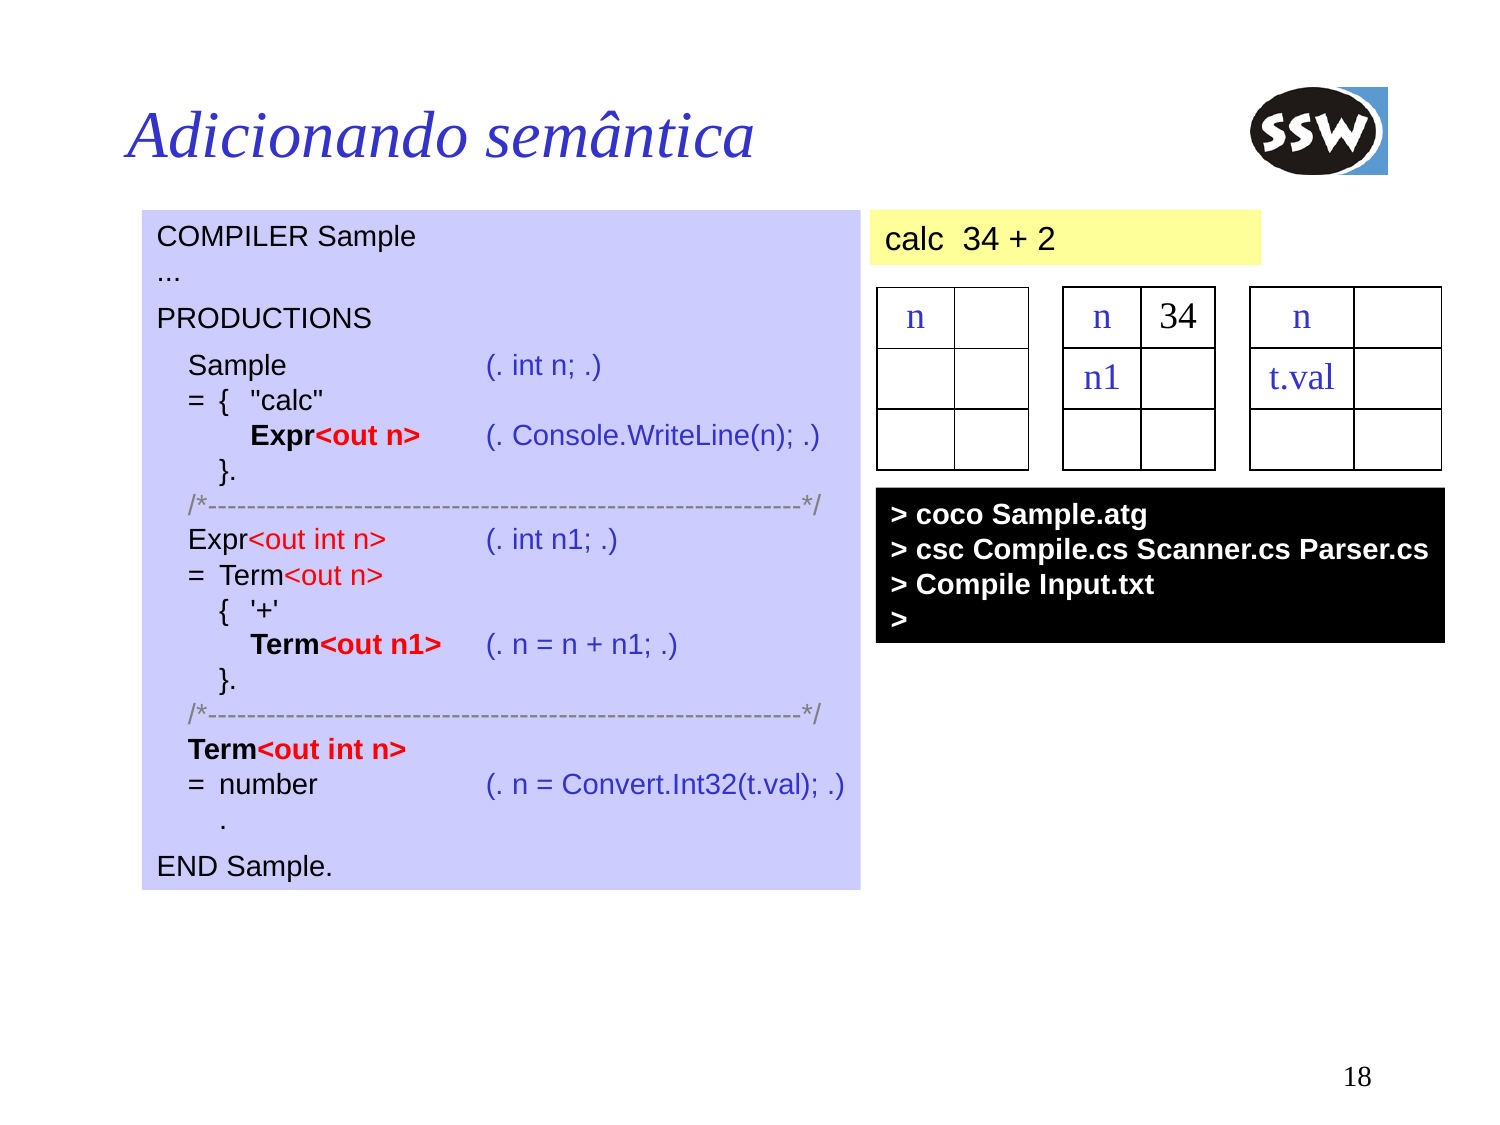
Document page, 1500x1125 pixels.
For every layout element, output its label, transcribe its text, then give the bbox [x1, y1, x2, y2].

table_cell [955, 349, 1028, 408]
title Adicionando semântica [112, 74, 1238, 188]
table_cell [1355, 410, 1441, 469]
table_header n [1251, 288, 1353, 347]
table_cell n1 [1064, 349, 1140, 408]
slide_number 18 [1074, 1049, 1388, 1101]
text_box > coco Sample.atg > csc Compile.cs Scanner.cs Parser.cs > Compile Input.txt > [875, 487, 1445, 643]
table_cell [1064, 410, 1140, 469]
text_box COMPILER Sample ... PRODUCTIONS Sample (. int n; .) = { "calc" Expr<out n> (. Console.WriteLine(n); .) }. /*-------------------------------------------------------------*/ Expr<out int n> (. int n1; .) = Term<out n> { '+' Term<out n1> (. n = n + n1; .) }. /*-------------------------------------------------------------*/ Term<out int n> = number (. n = Convert.Int32(t.val); .) . END Sample. [141, 210, 861, 890]
table_cell [1142, 410, 1214, 469]
table_header n [878, 288, 954, 348]
table_header n [1064, 288, 1140, 347]
text_box calc 34 + 2 [870, 209, 1262, 265]
table_header 34 [1142, 288, 1214, 347]
table_cell [1355, 349, 1441, 408]
table_cell [1251, 410, 1353, 469]
table_cell [878, 410, 954, 469]
table_cell [1142, 349, 1214, 408]
table_cell [955, 410, 1028, 469]
picture [1250, 87, 1388, 175]
table_cell [878, 349, 954, 408]
table_cell t.val [1251, 349, 1353, 408]
table_header [1355, 288, 1441, 347]
table_header [955, 288, 1028, 348]
